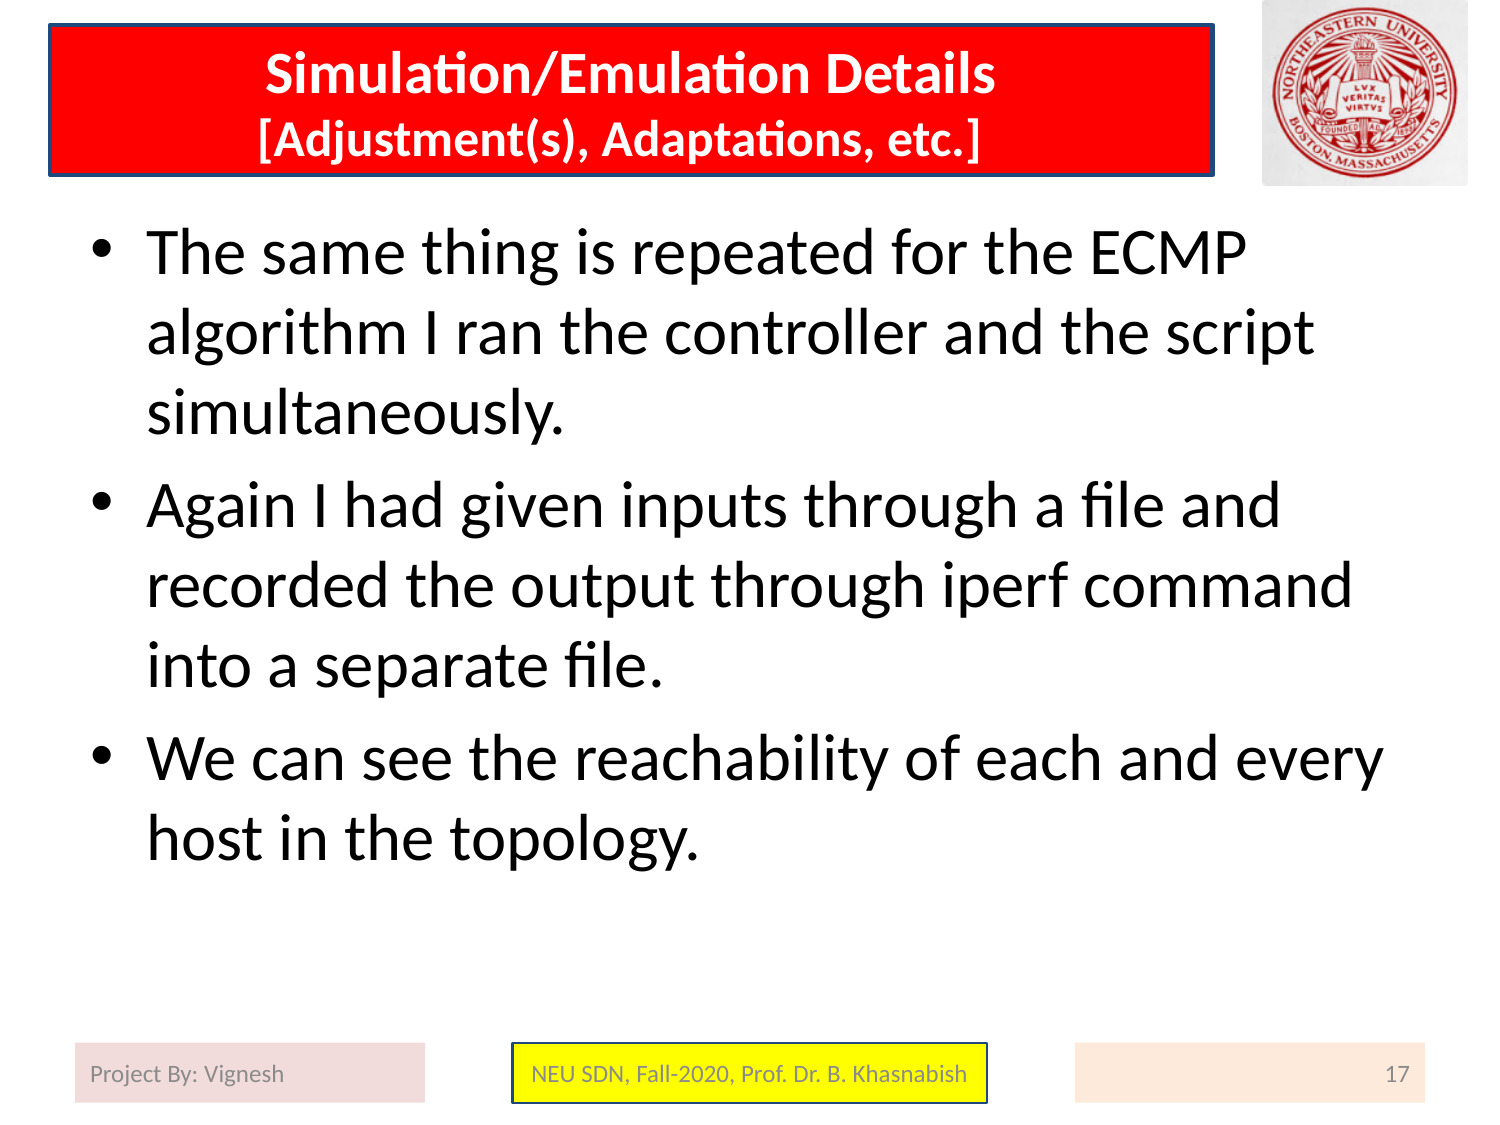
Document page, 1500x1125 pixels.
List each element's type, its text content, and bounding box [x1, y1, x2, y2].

slide_number Project By: Vignesh [75, 1042, 425, 1103]
picture [1262, 0, 1468, 186]
list The same thing is repeated for the ECMP algorithm I ran the controller and the script simultaneously. Again I had given inputs through a file and recorded the output through iperf command into a separate file. We can see the reachability of each and every host in the topology. [75, 200, 1425, 1005]
title Simulation/Emulation Details [Adjustment(s), Adaptations, etc.] [48, 23, 1215, 177]
footer NEU SDN, Fall-2020, Prof. Dr. B. Khasnabish [511, 1042, 988, 1104]
slide_number 17 [1074, 1042, 1425, 1103]
